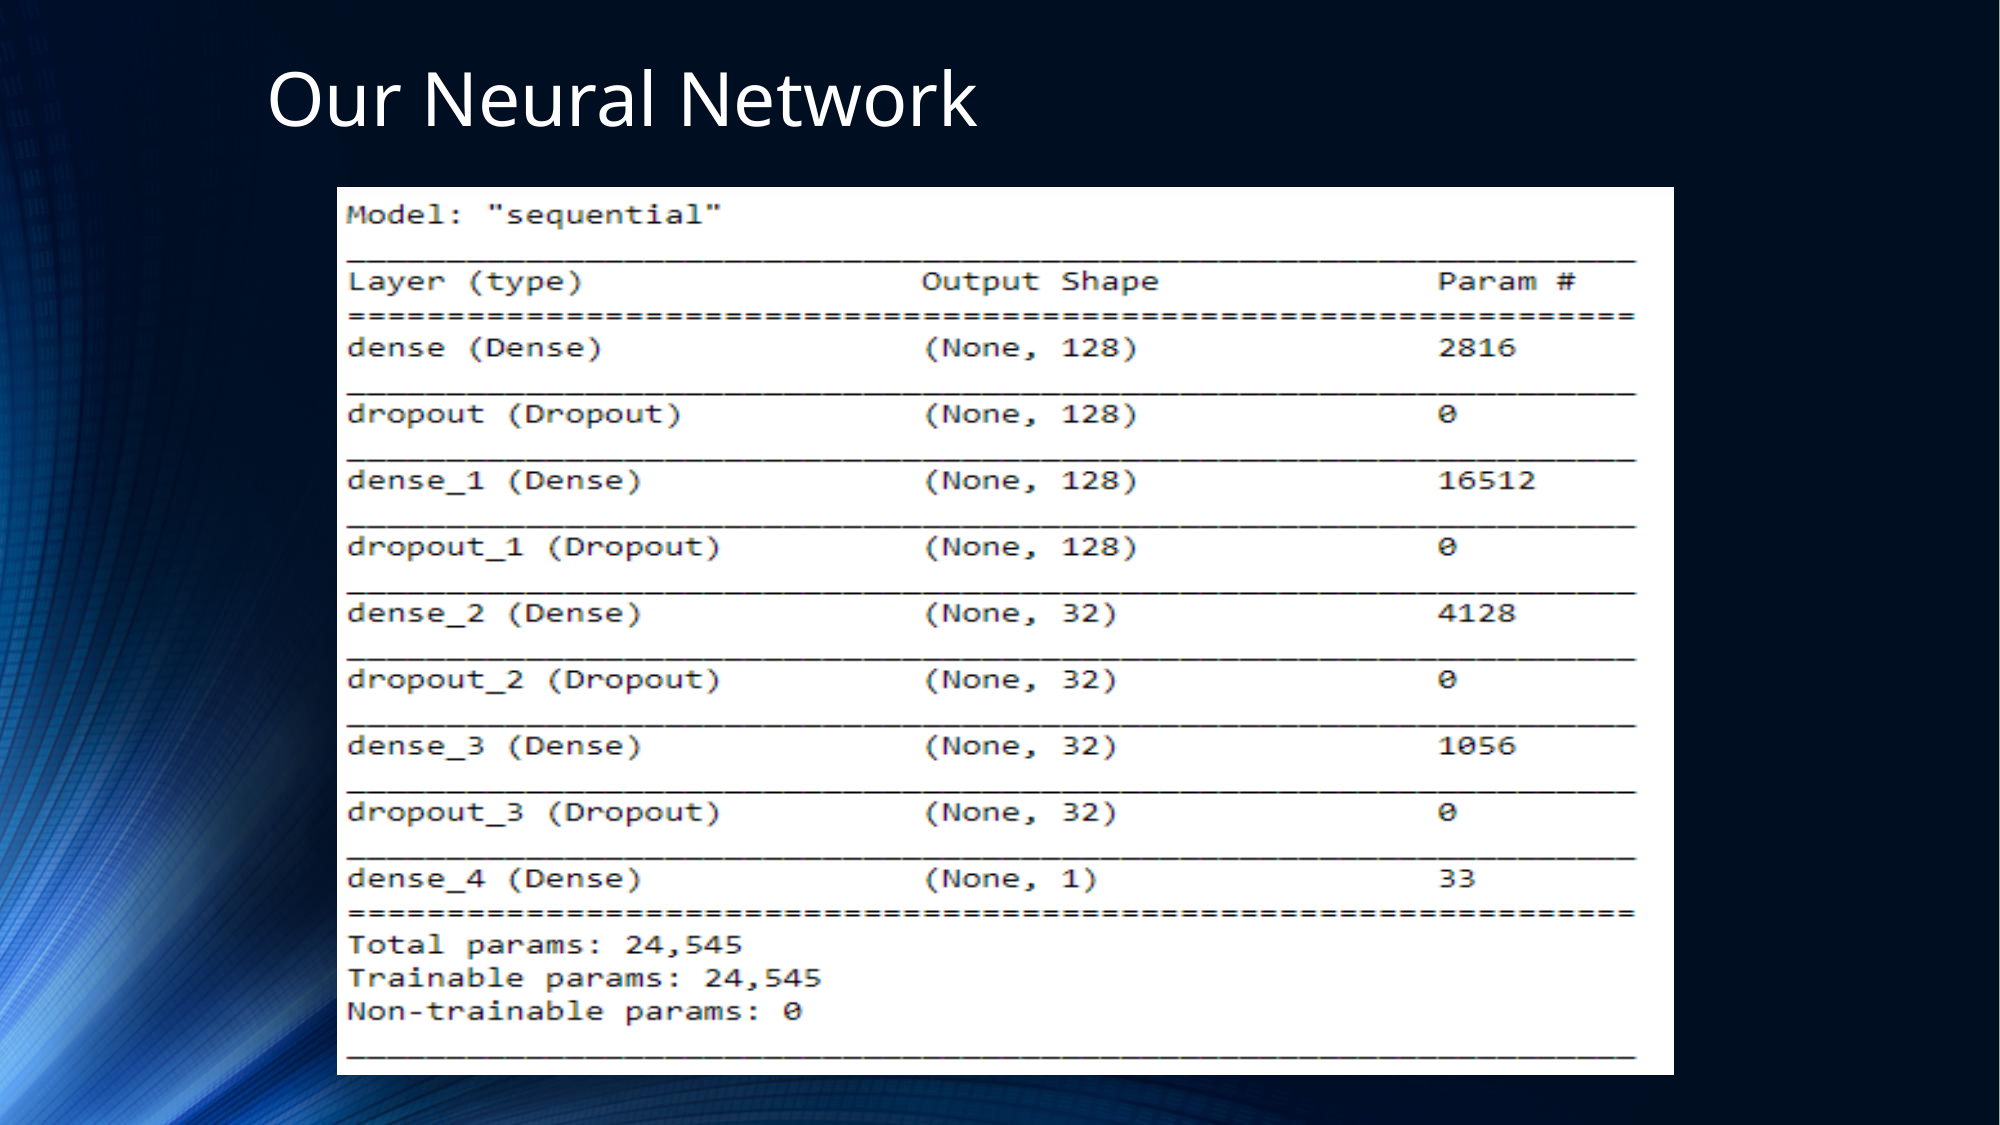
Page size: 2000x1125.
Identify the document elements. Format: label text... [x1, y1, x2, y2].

picture [0, 0, 2000, 1125]
title Our Neural Network [251, 50, 1752, 150]
